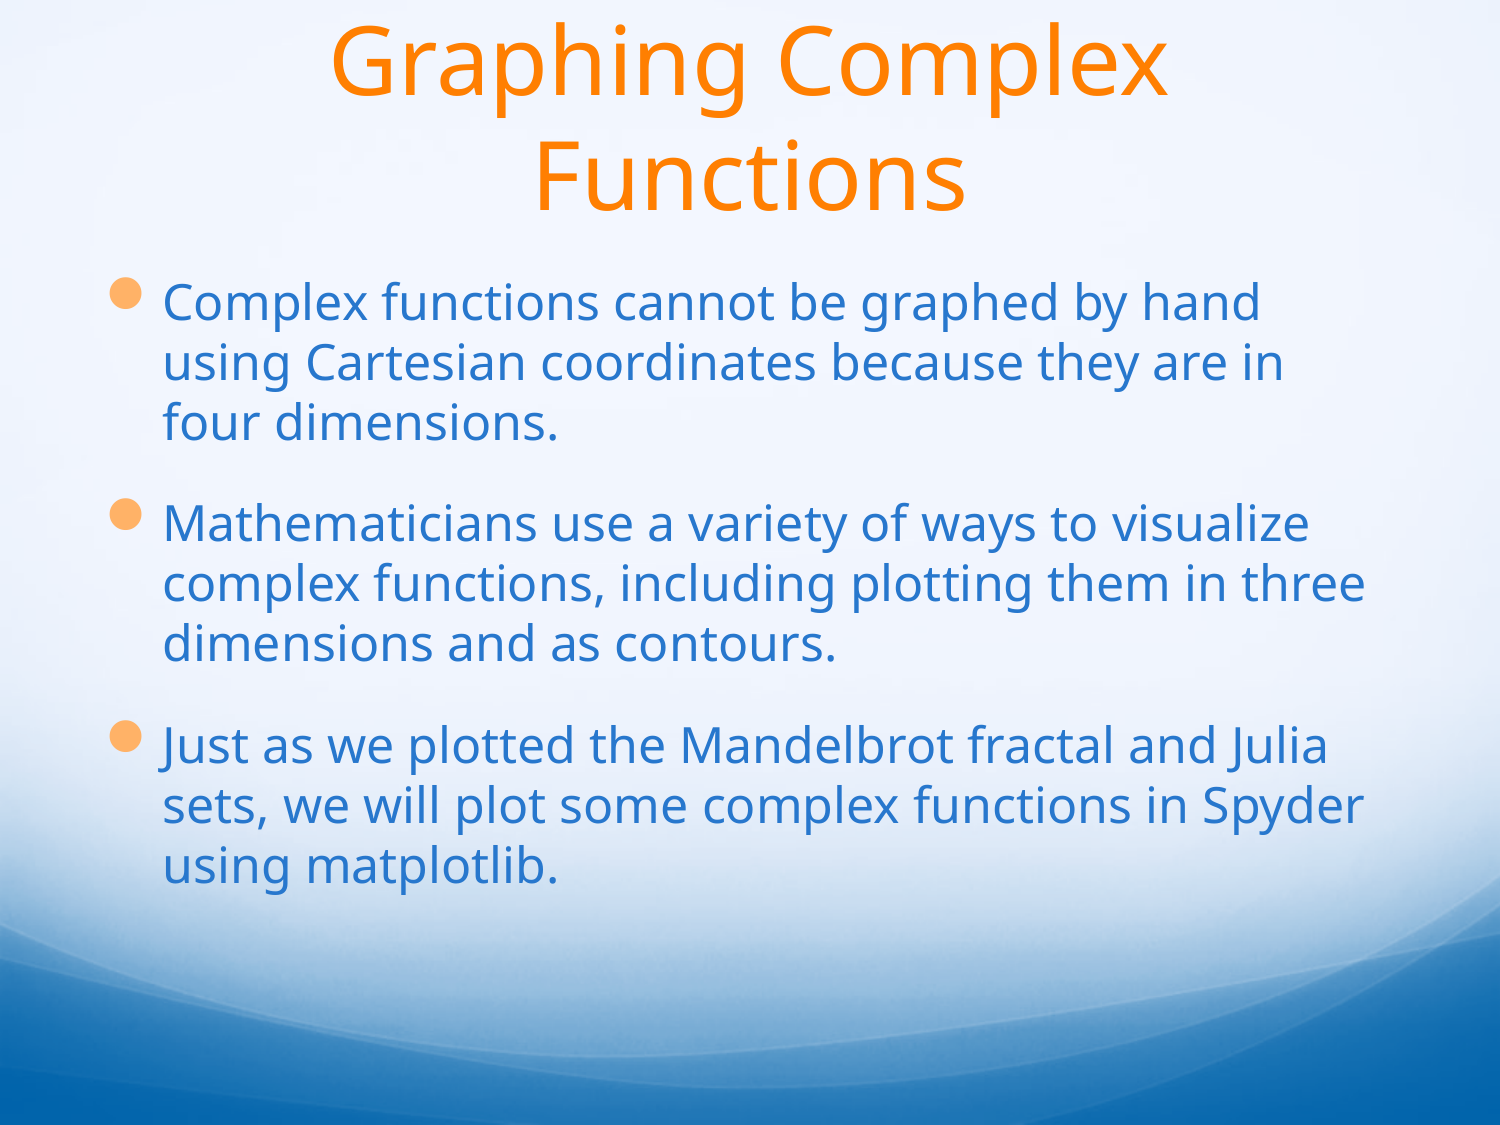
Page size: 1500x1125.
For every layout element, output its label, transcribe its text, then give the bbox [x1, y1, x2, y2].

title Graphing Complex Functions [90, 17, 1410, 237]
list Complex functions cannot be graphed by hand using Cartesian coordinates because they are in four dimensions. Mathematicians use a variety of ways to visualize complex functions, including plotting them in three dimensions and as contours. Just as we plotted the Mandelbrot fractal and Julia sets, we will plot some complex functions in Spyder using matplotlib. [90, 262, 1410, 975]
